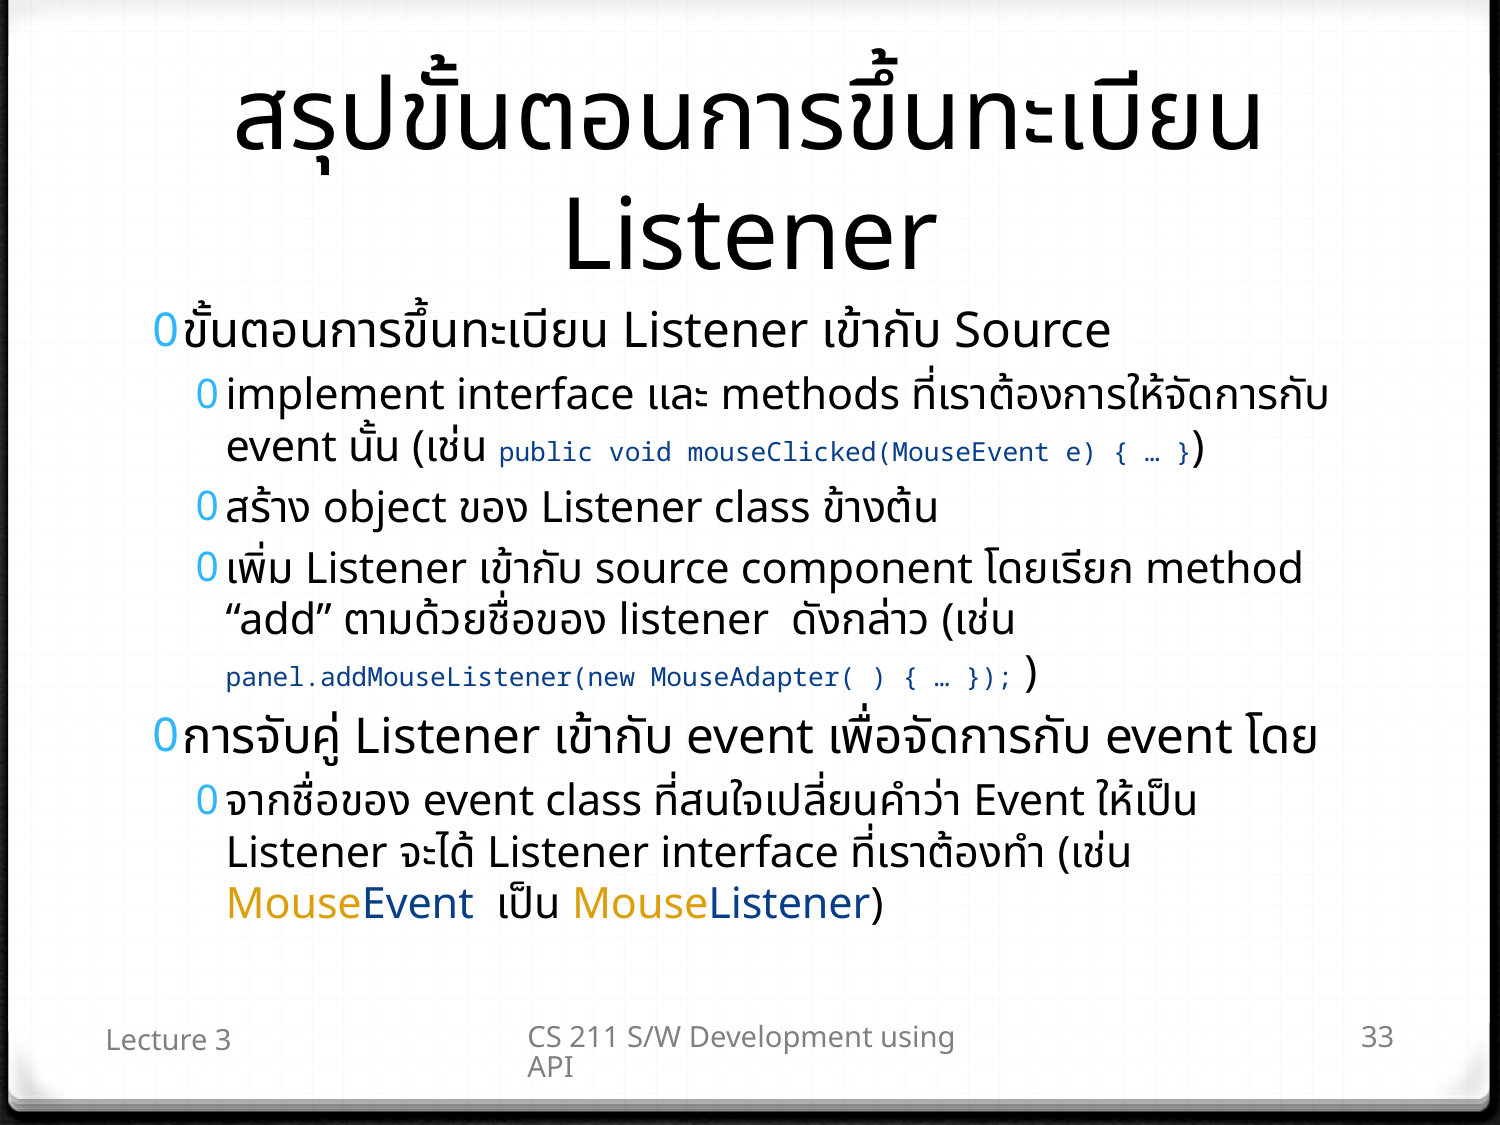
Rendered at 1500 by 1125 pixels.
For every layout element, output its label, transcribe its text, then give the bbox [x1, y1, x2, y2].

footer CS 211 S/W Development using API [512, 1008, 988, 1069]
slide_number 33 [1059, 1008, 1410, 1069]
title สรุปขั้นตอนการขึ้นทะเบียน Listener [90, 71, 1410, 268]
list ขั้นตอนการขึ้นทะเบียน Listener เข้ากับ Source implement interface และ methods ที่เราต้องการให้จัดการกับ event นั้น (เช่น public void mouseClicked(MouseEvent e) { … }) สร้าง object ของ Listener class ข้างต้น เพิ่ม Listener เข้ากับ source component โดยเรียก method “add” ตามด้วยชื่อของ listener ดังกล่าว (เช่น panel.addMouseListener(new MouseAdapter( ) { … }); ) การจับคู่ Listener เข้ากับ event เพื่อจัดการกับ event โดย จากชื่อของ event class ที่สนใจเปลี่ยนคำว่า Event ให้เป็น Listener จะได้ Listener interface ที่เราต้องทำ (เช่น MouseEvent เป็น MouseListener) [137, 290, 1363, 983]
slide_number Lecture 3 [90, 1008, 441, 1069]
picture [0, 0, 1500, 1125]
